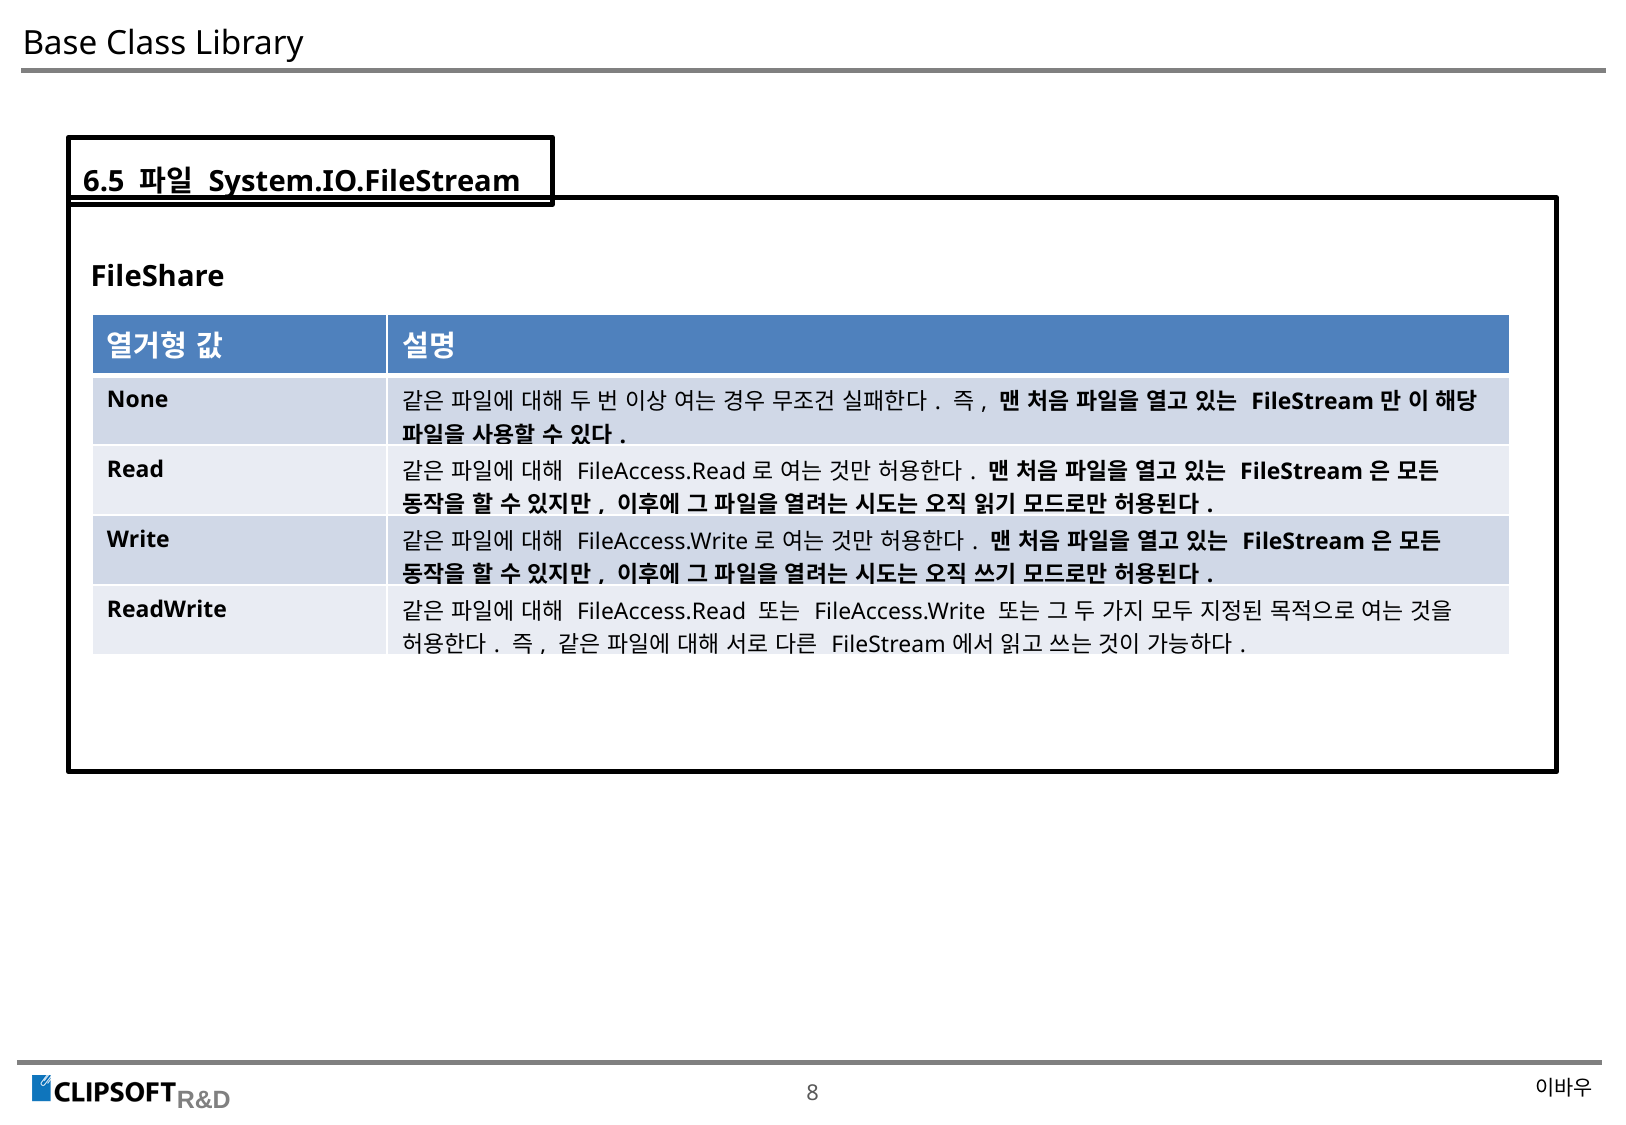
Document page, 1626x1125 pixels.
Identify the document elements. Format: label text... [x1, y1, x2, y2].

table_cell ReadWrite [93, 586, 386, 654]
list 이바우 [1240, 1067, 1593, 1103]
table_cell Read [93, 446, 386, 514]
title Base Class Library [22, 23, 850, 60]
table_cell 같은 파일에 대해 FileAccess.Read로 여는 것만 허용한다. 맨 처음 파일을 열고 있는 FileStream은 모든 동작을 할 수 있지만, 이후에 그 파일을 열려는 시도는 오직 읽기 모드로만 허용된다. [388, 446, 1509, 514]
text_box FileShare [68, 197, 1557, 772]
table_cell Write [93, 516, 386, 584]
table_header 열거형 값 [93, 315, 386, 373]
table_cell None [93, 378, 386, 444]
table_cell 같은 파일에 대해 두 번 이상 여는 경우 무조건 실패한다. 즉, 맨 처음 파일을 열고 있는 FileStream만 이 해당 파일을 사용할 수 있다. [388, 378, 1509, 444]
table_cell 같은 파일에 대해 FileAccess.Read 또는 FileAccess.Write 또는 그 두 가지 모두 지정된 목적으로 여는 것을 허용한다. 즉, 같은 파일에 대해 서로 다른 FileStream에서 읽고 쓰는 것이 가능하다. [388, 586, 1509, 654]
table_cell 같은 파일에 대해 FileAccess.Write로 여는 것만 허용한다. 맨 처음 파일을 열고 있는 FileStream은 모든 동작을 할 수 있지만, 이후에 그 파일을 열려는 시도는 오직 쓰기 모드로만 허용된다. [388, 516, 1509, 584]
picture [32, 1071, 176, 1105]
table_header 설명 [388, 315, 1509, 373]
text_box 6.5 파일 System.IO.FileStream [68, 137, 553, 197]
